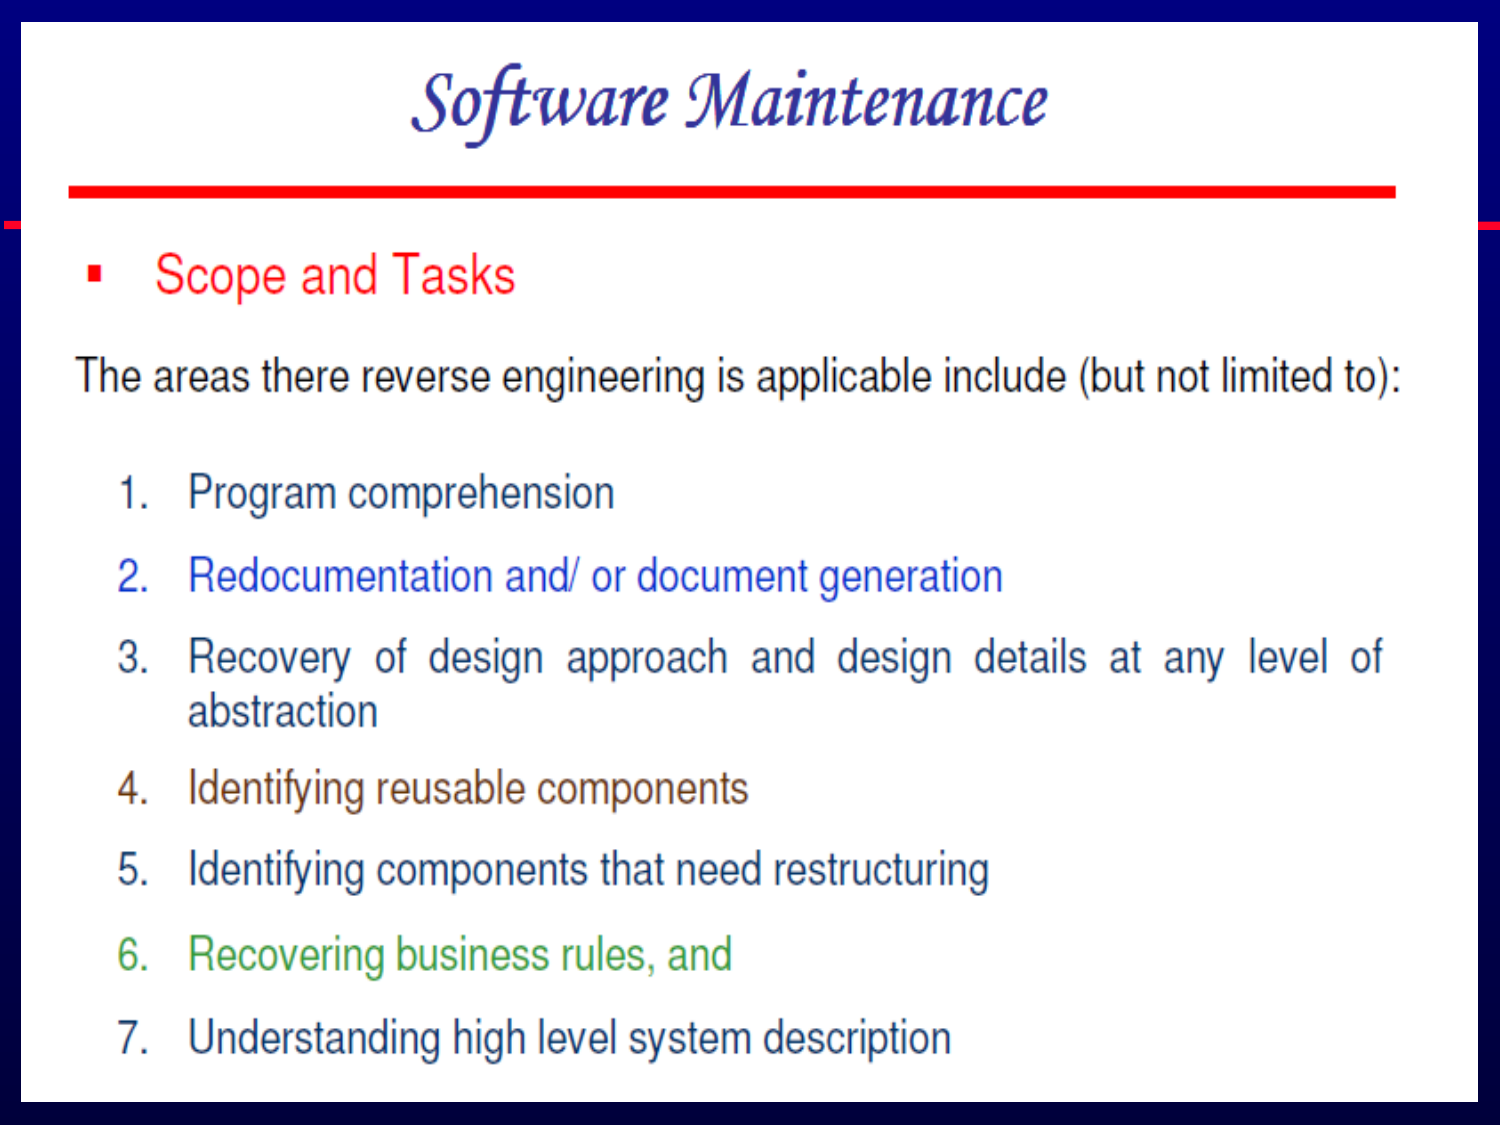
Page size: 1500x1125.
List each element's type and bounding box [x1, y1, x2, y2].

list [21, 22, 1479, 1103]
